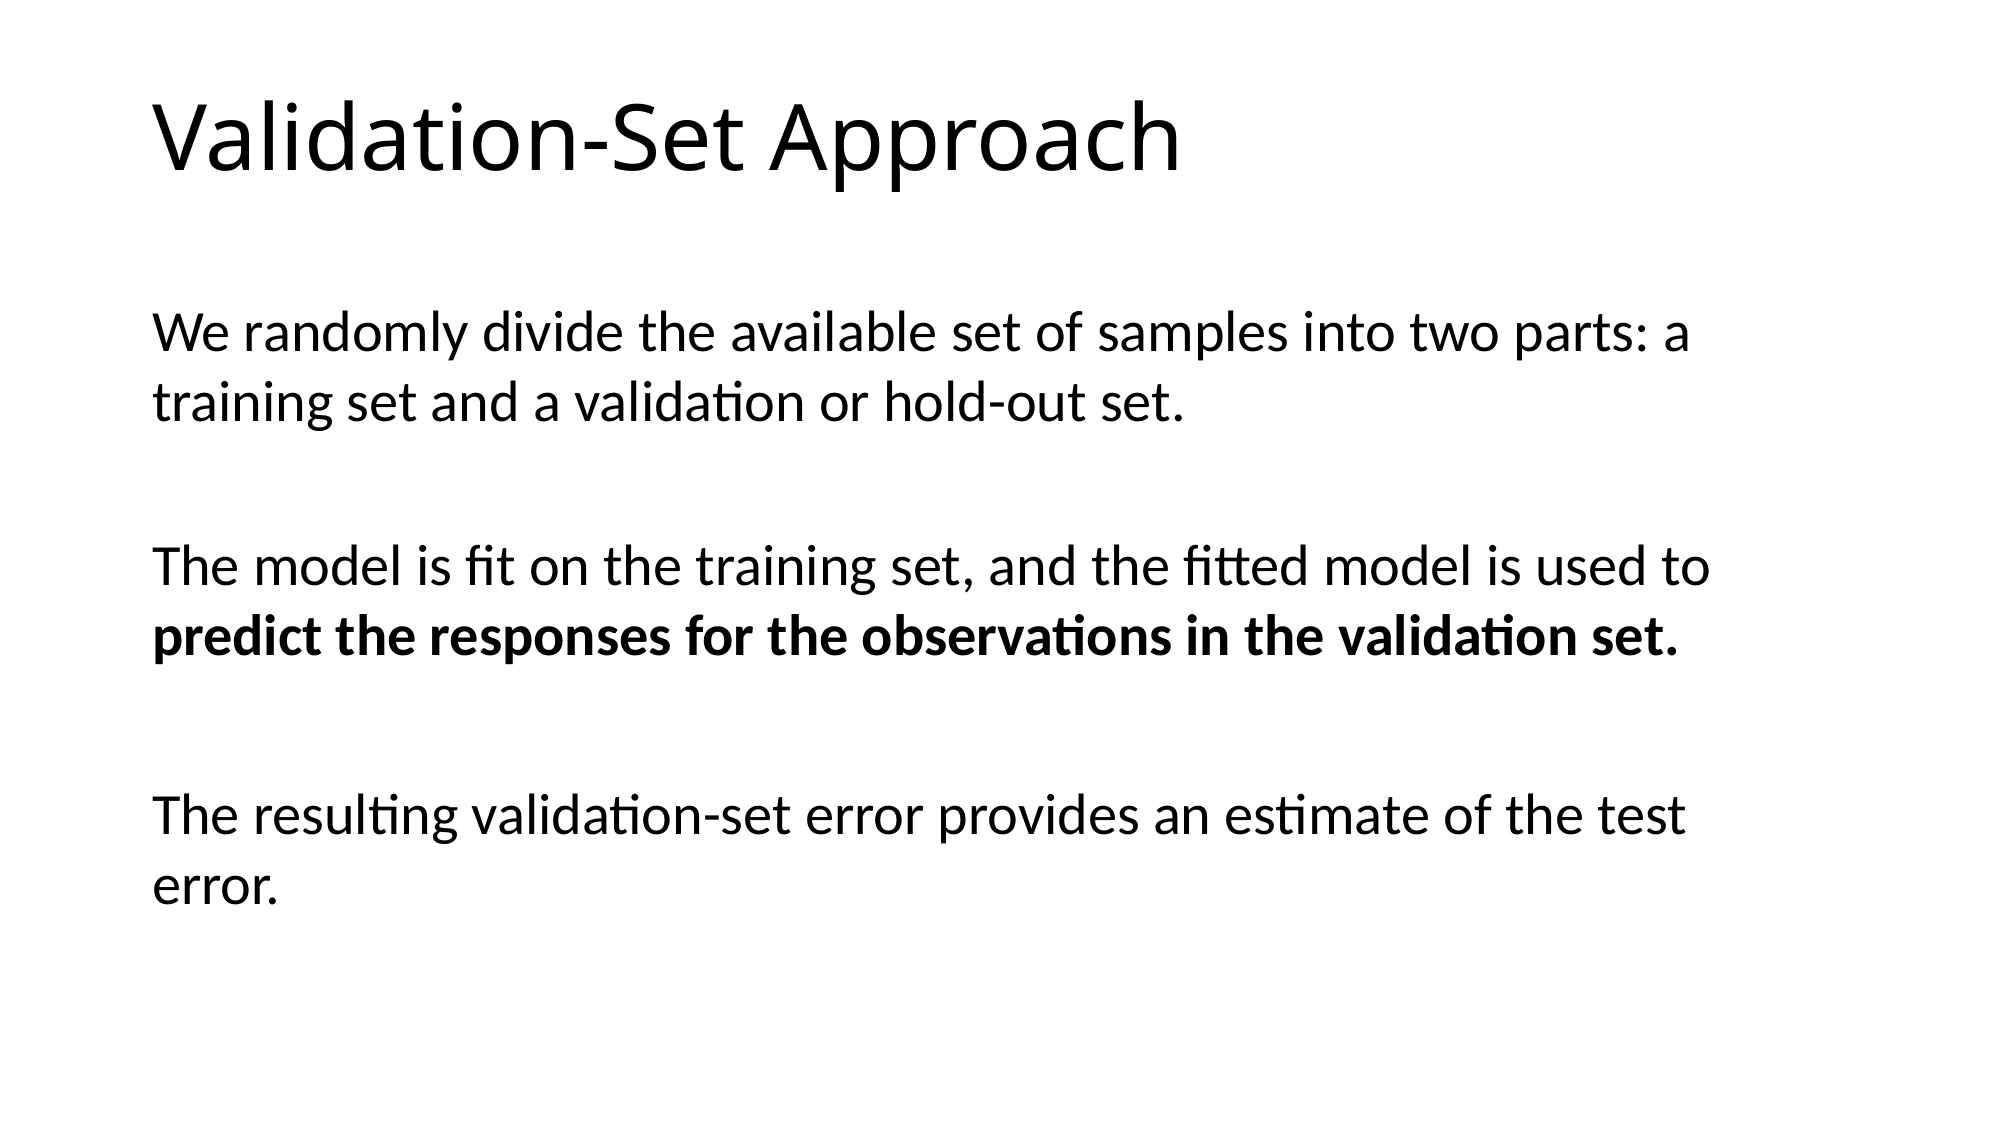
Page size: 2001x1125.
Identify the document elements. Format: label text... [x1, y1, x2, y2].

title Validation-Set Approach [137, 59, 1863, 221]
text_box The resulting validation-set error provides an estimate of the test error. [137, 768, 1790, 994]
text_box The model is fit on the training set, and the fitted model is used to predict the responses for the observations in the validation set. [137, 519, 1790, 745]
text_box We randomly divide the available set of samples into two parts: a training set and a validation or hold-out set. [137, 285, 1790, 441]
